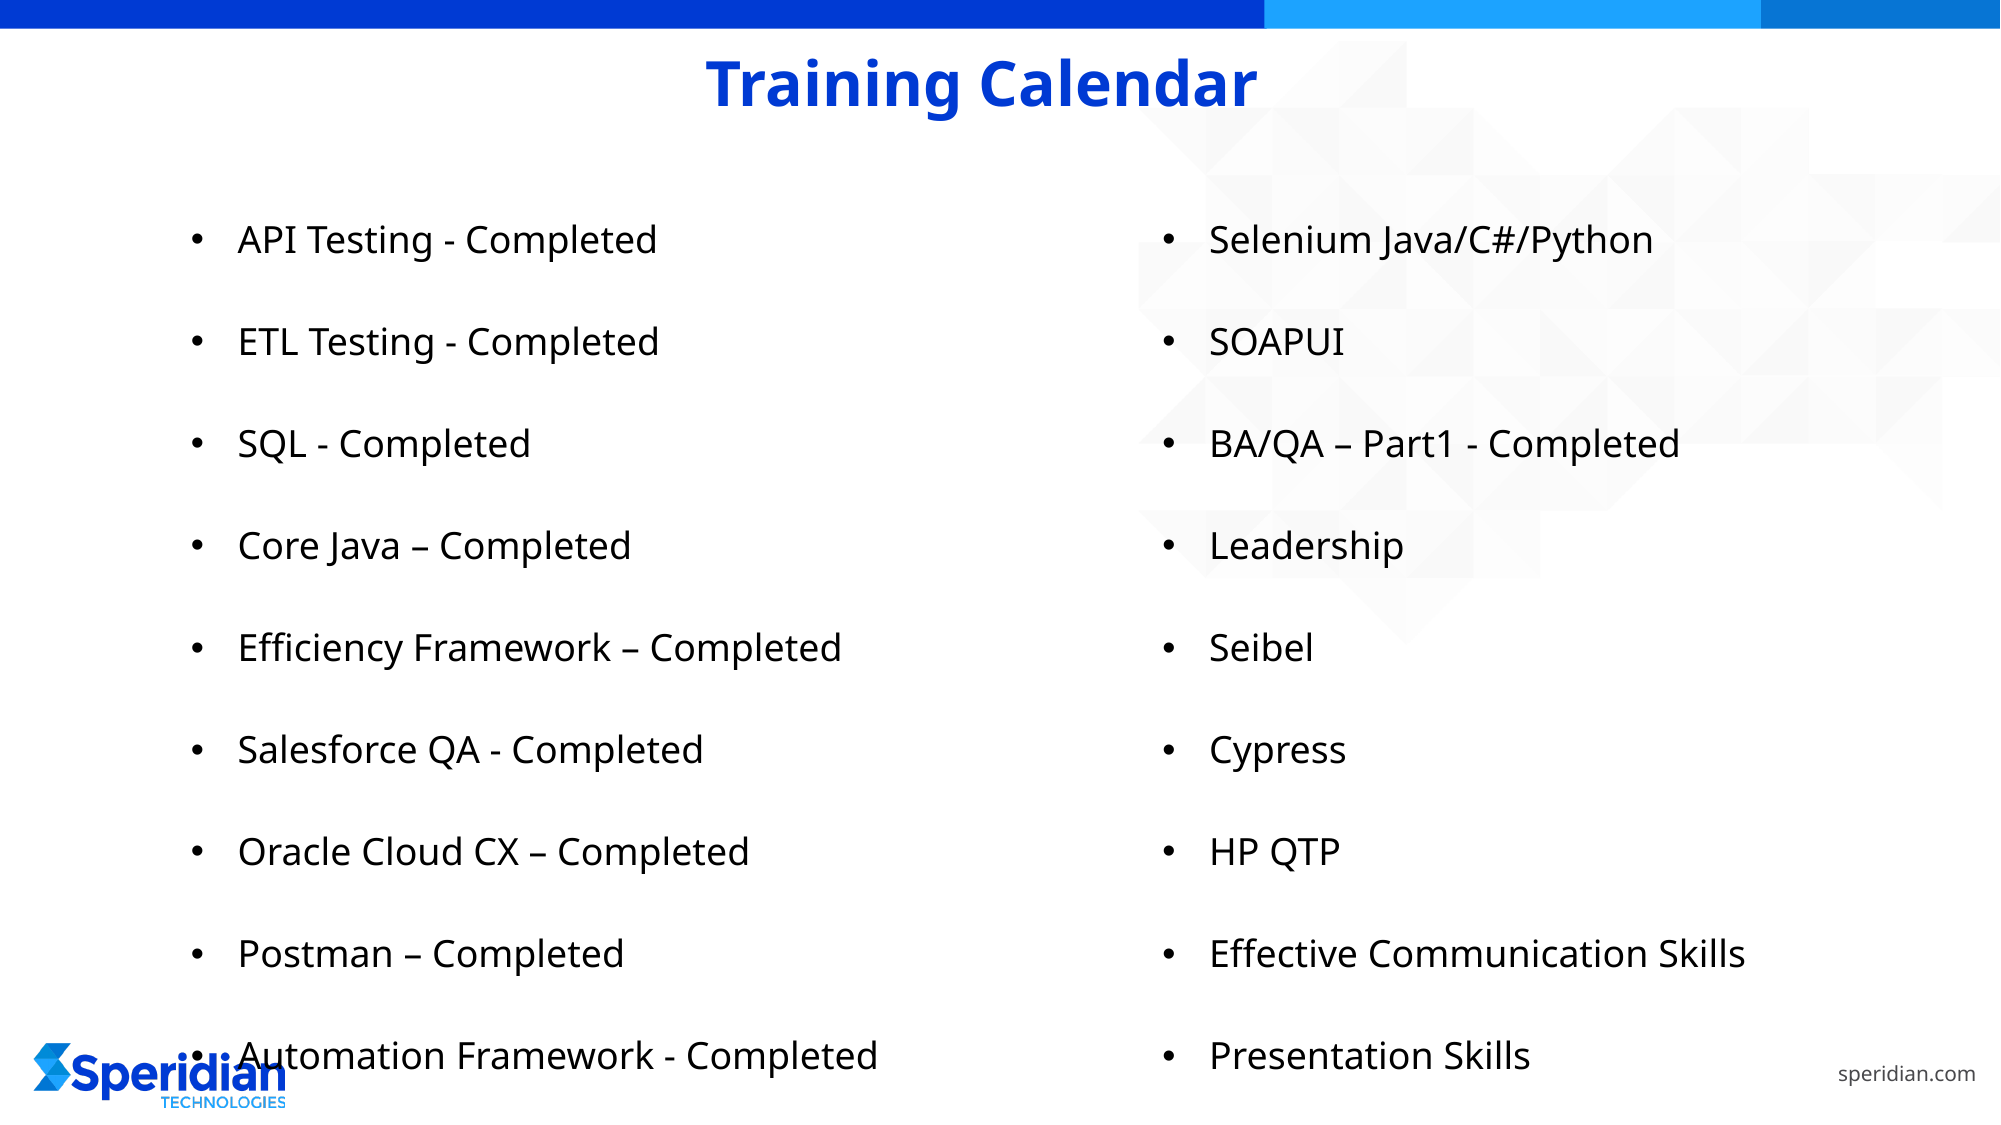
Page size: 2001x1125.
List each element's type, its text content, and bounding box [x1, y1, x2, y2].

table_header API Testing - Completed ETL Testing - Completed SQL - Completed Core Java – Completed Efficiency Framework – Completed Salesforce QA - Completed Oracle Cloud CX – Completed Postman – Completed Automation Framework - Completed [176, 155, 1147, 1125]
title Training Calendar [78, 35, 1887, 137]
footer speridian.com [1906, 1042, 1992, 1103]
table_header Selenium Java/C#/Python SOAPUI BA/QA – Part1 - Completed Leadership Seibel Cypress HP QTP Effective Communication Skills Presentation Skills [1147, 155, 1906, 1125]
